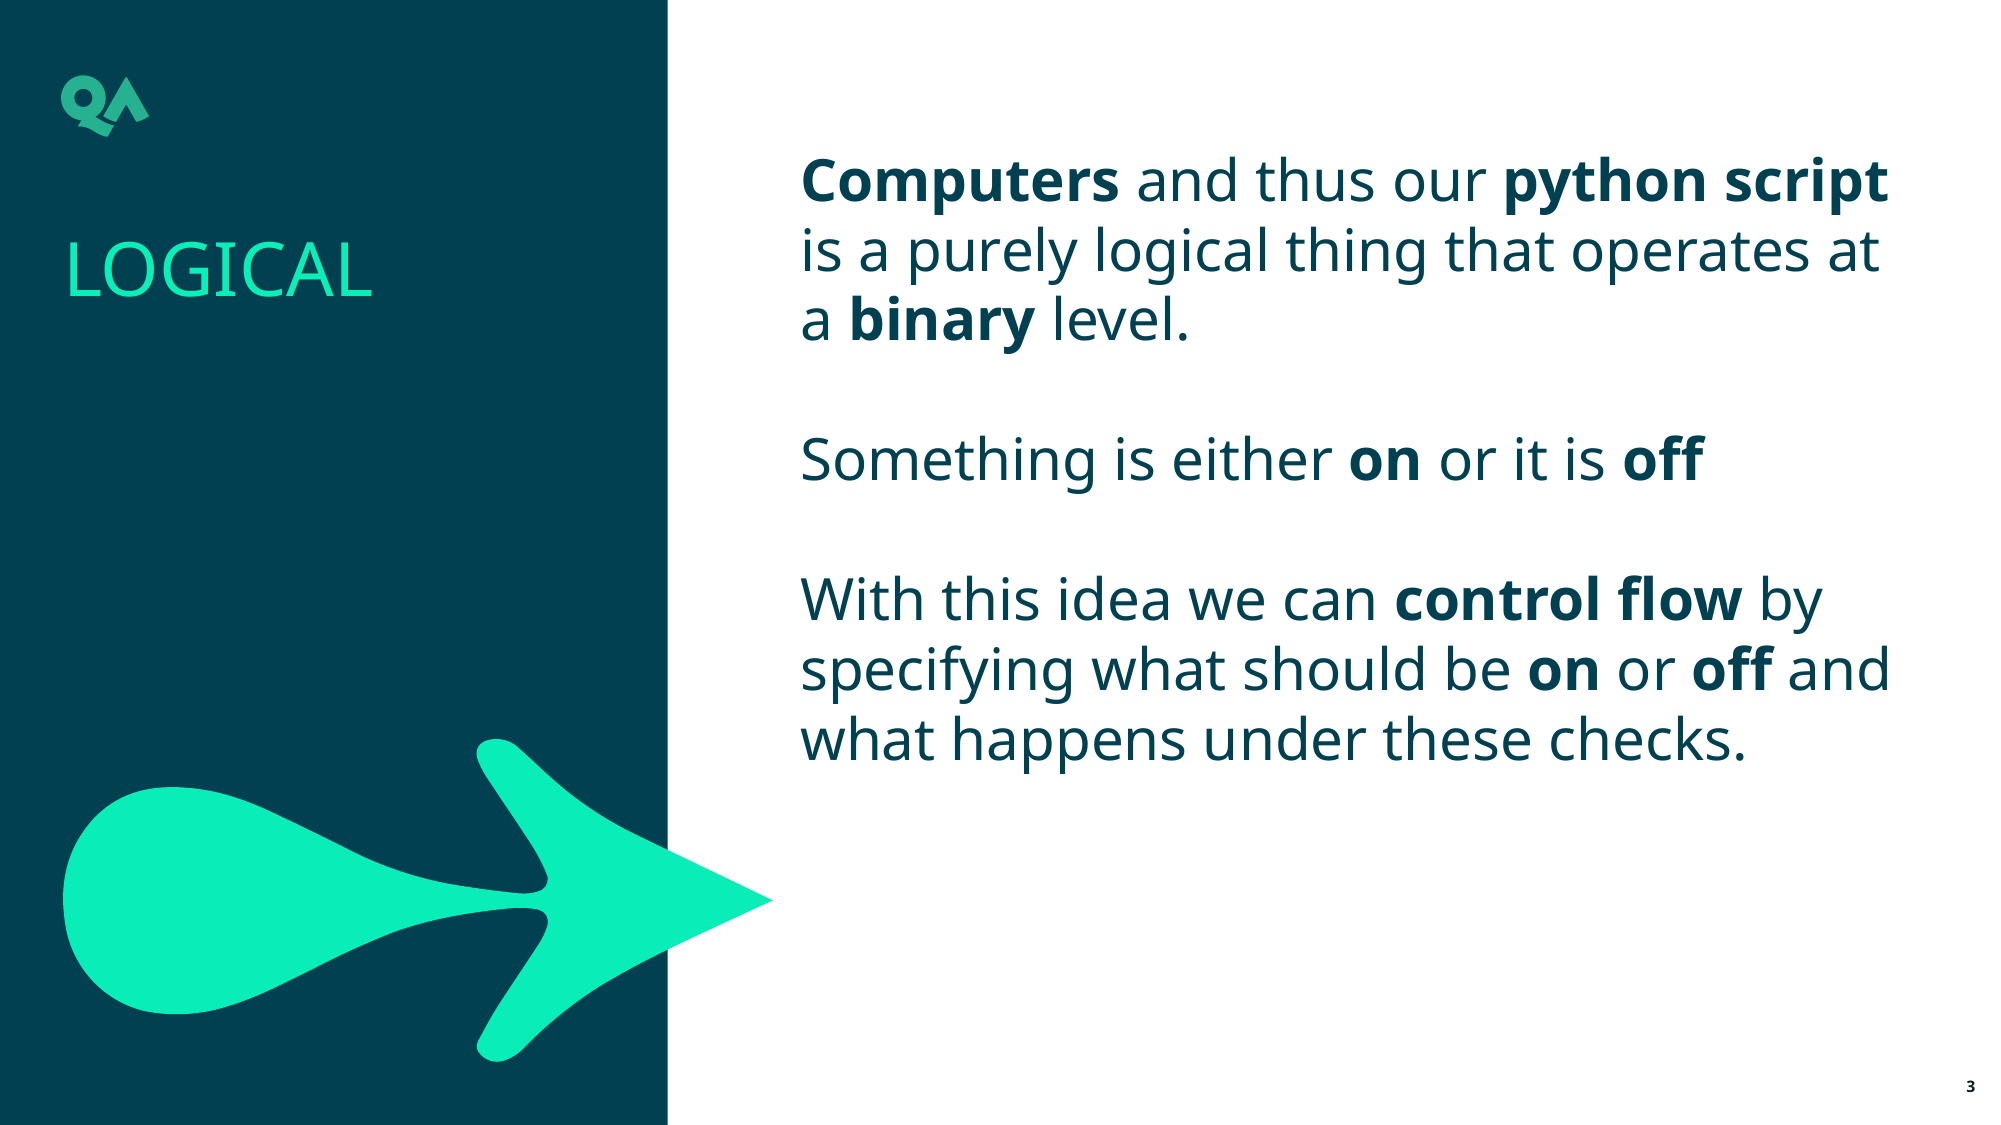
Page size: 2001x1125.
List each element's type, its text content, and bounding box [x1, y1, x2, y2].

list Computers and thus our python script is a purely logical thing that operates at a binary level. Something is either on or it is off With this idea we can control flow by specifying what should be on or off and what happens under these checks. [800, 142, 1911, 983]
list Logical [63, 221, 628, 673]
slide_number 3 [1846, 1068, 1976, 1098]
